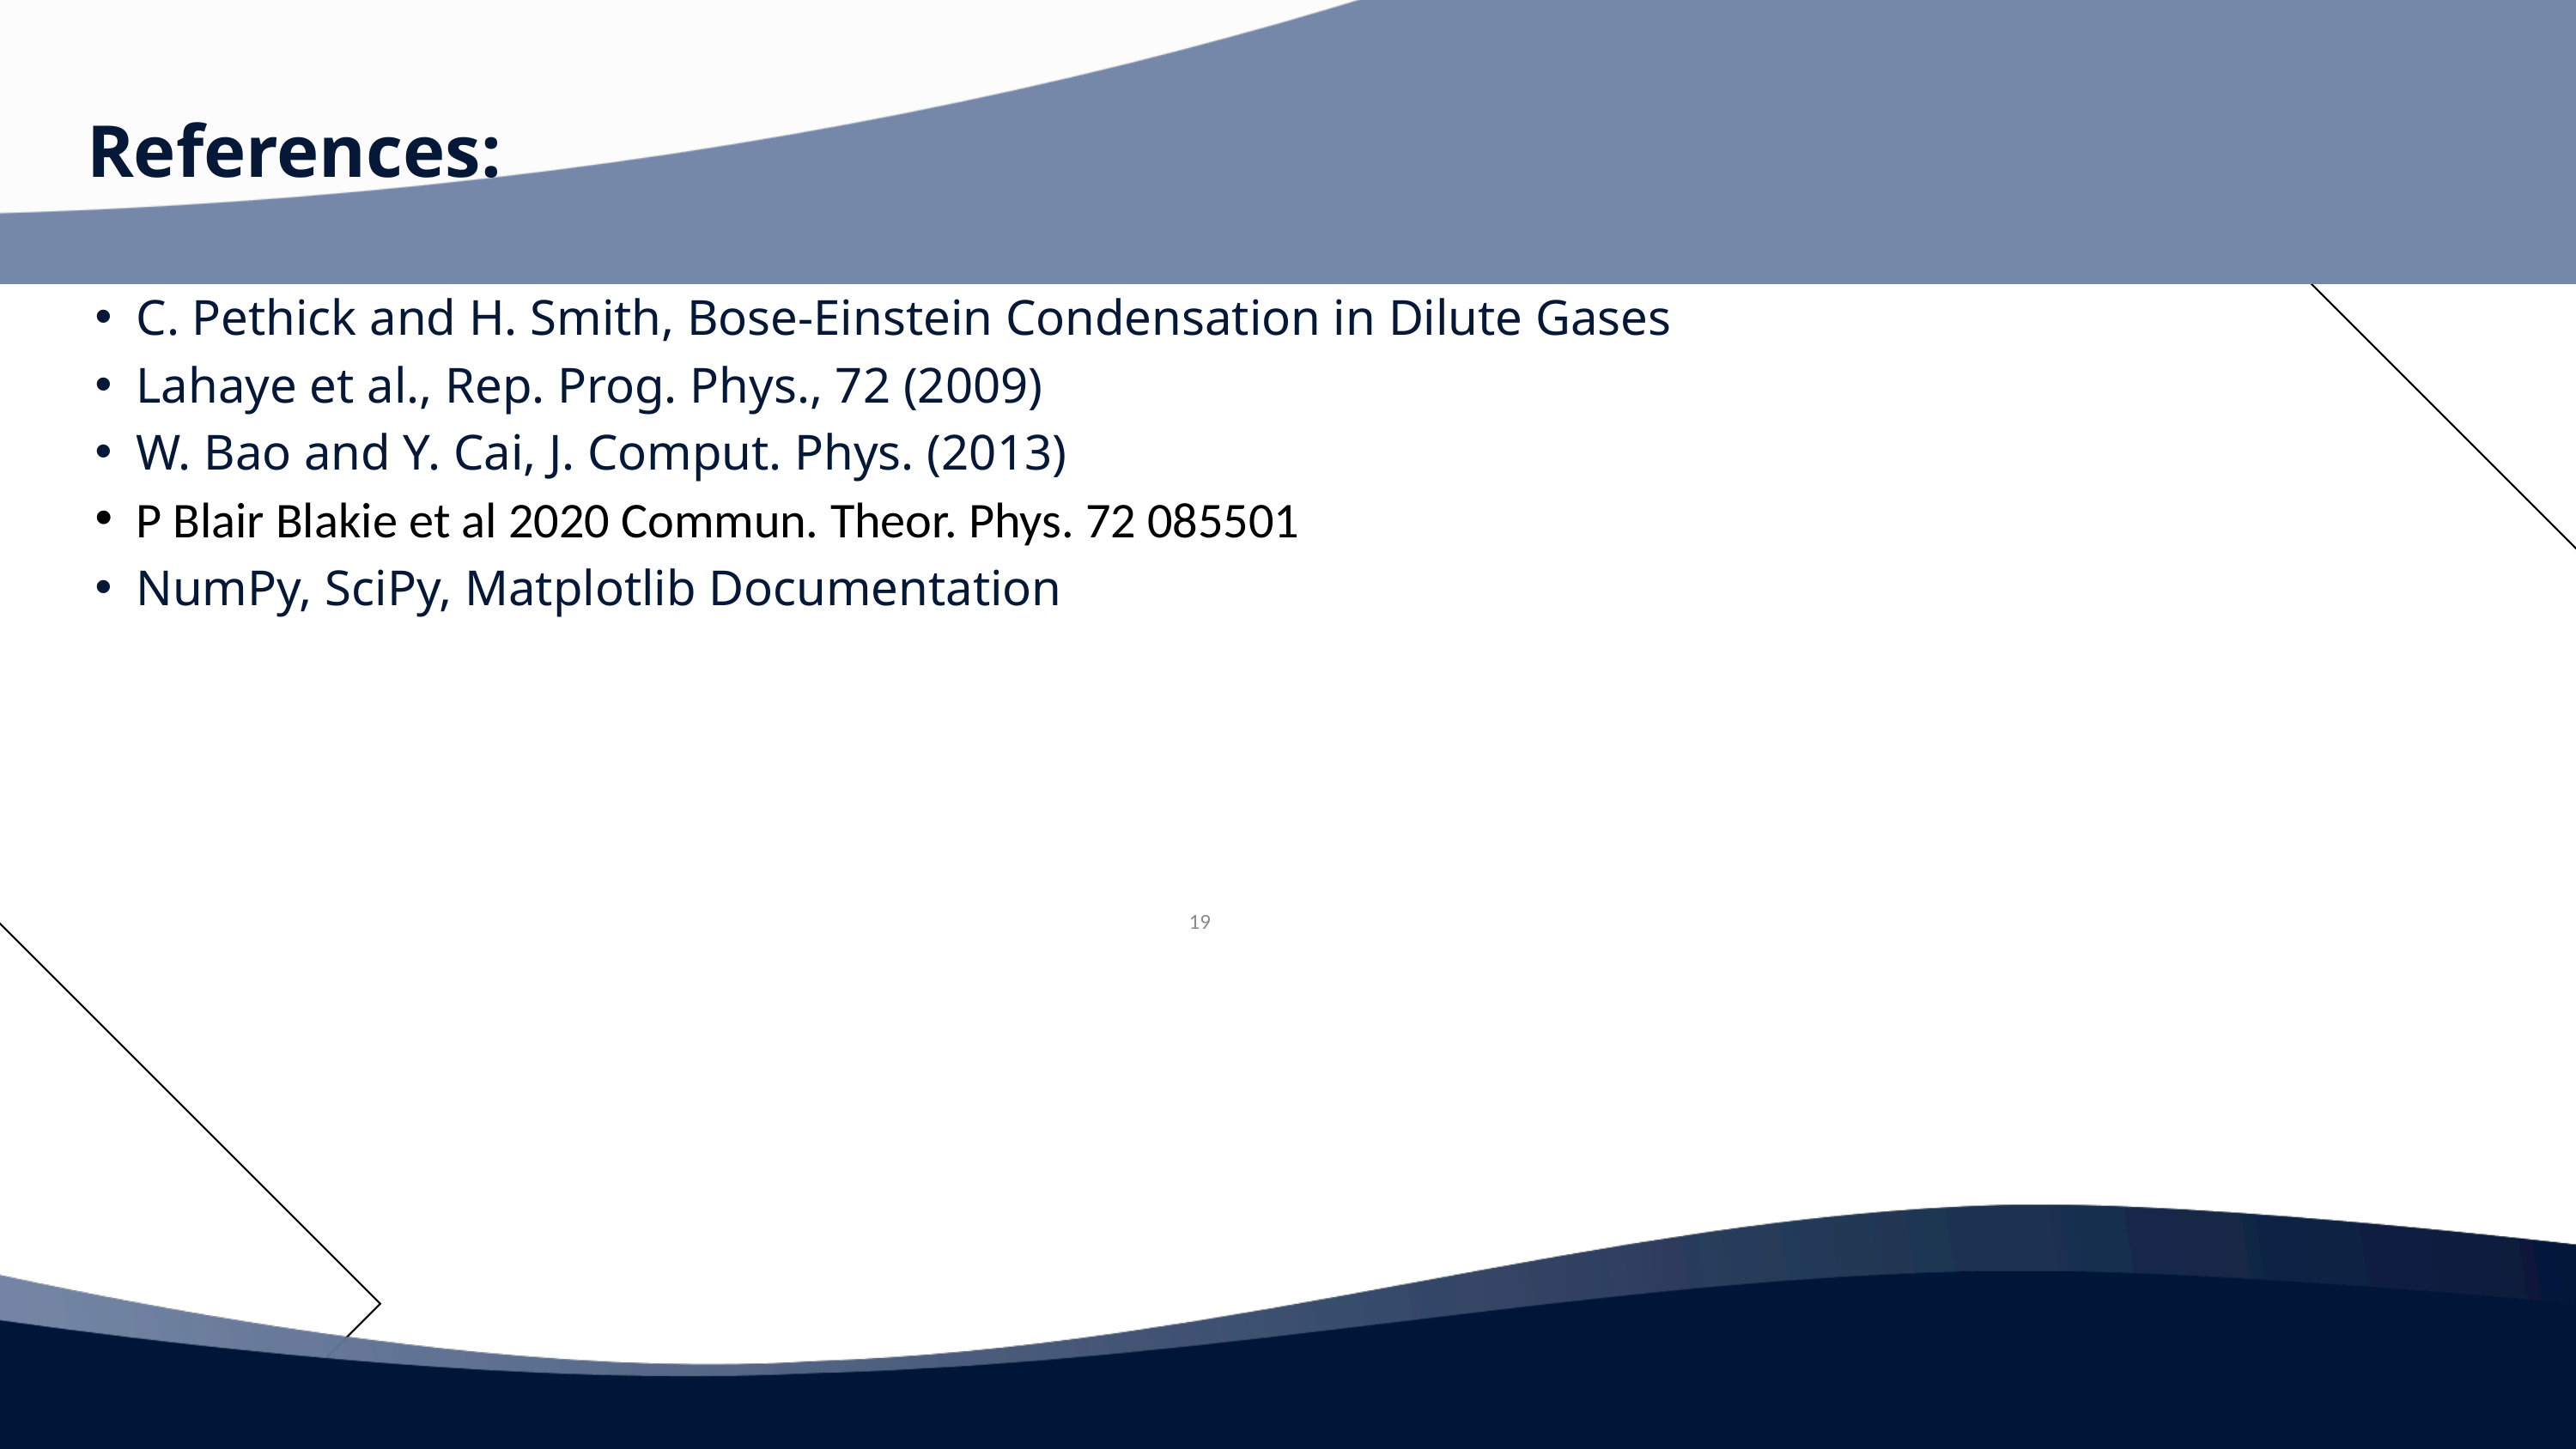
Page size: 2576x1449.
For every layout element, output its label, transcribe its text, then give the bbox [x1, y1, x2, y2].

text_box C. Pethick and H. Smith, Bose-Einstein Condensation in Dilute Gases Lahaye et al., Rep. Prog. Phys., 72 (2009) W. Bao and Y. Cai, J. Comput. Phys. (2013) P Blair Blakie et al 2020 Commun. Theor. Phys. 72 085501 NumPy, SciPy, Matplotlib Documentation [53, 276, 1803, 615]
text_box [0, 786, 381, 1449]
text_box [2159, 0, 2576, 649]
text_box References: [87, 91, 1406, 192]
text_box [385, 1199, 2576, 1449]
slide_number 19 [922, 894, 1224, 947]
text_box [0, 0, 2154, 284]
